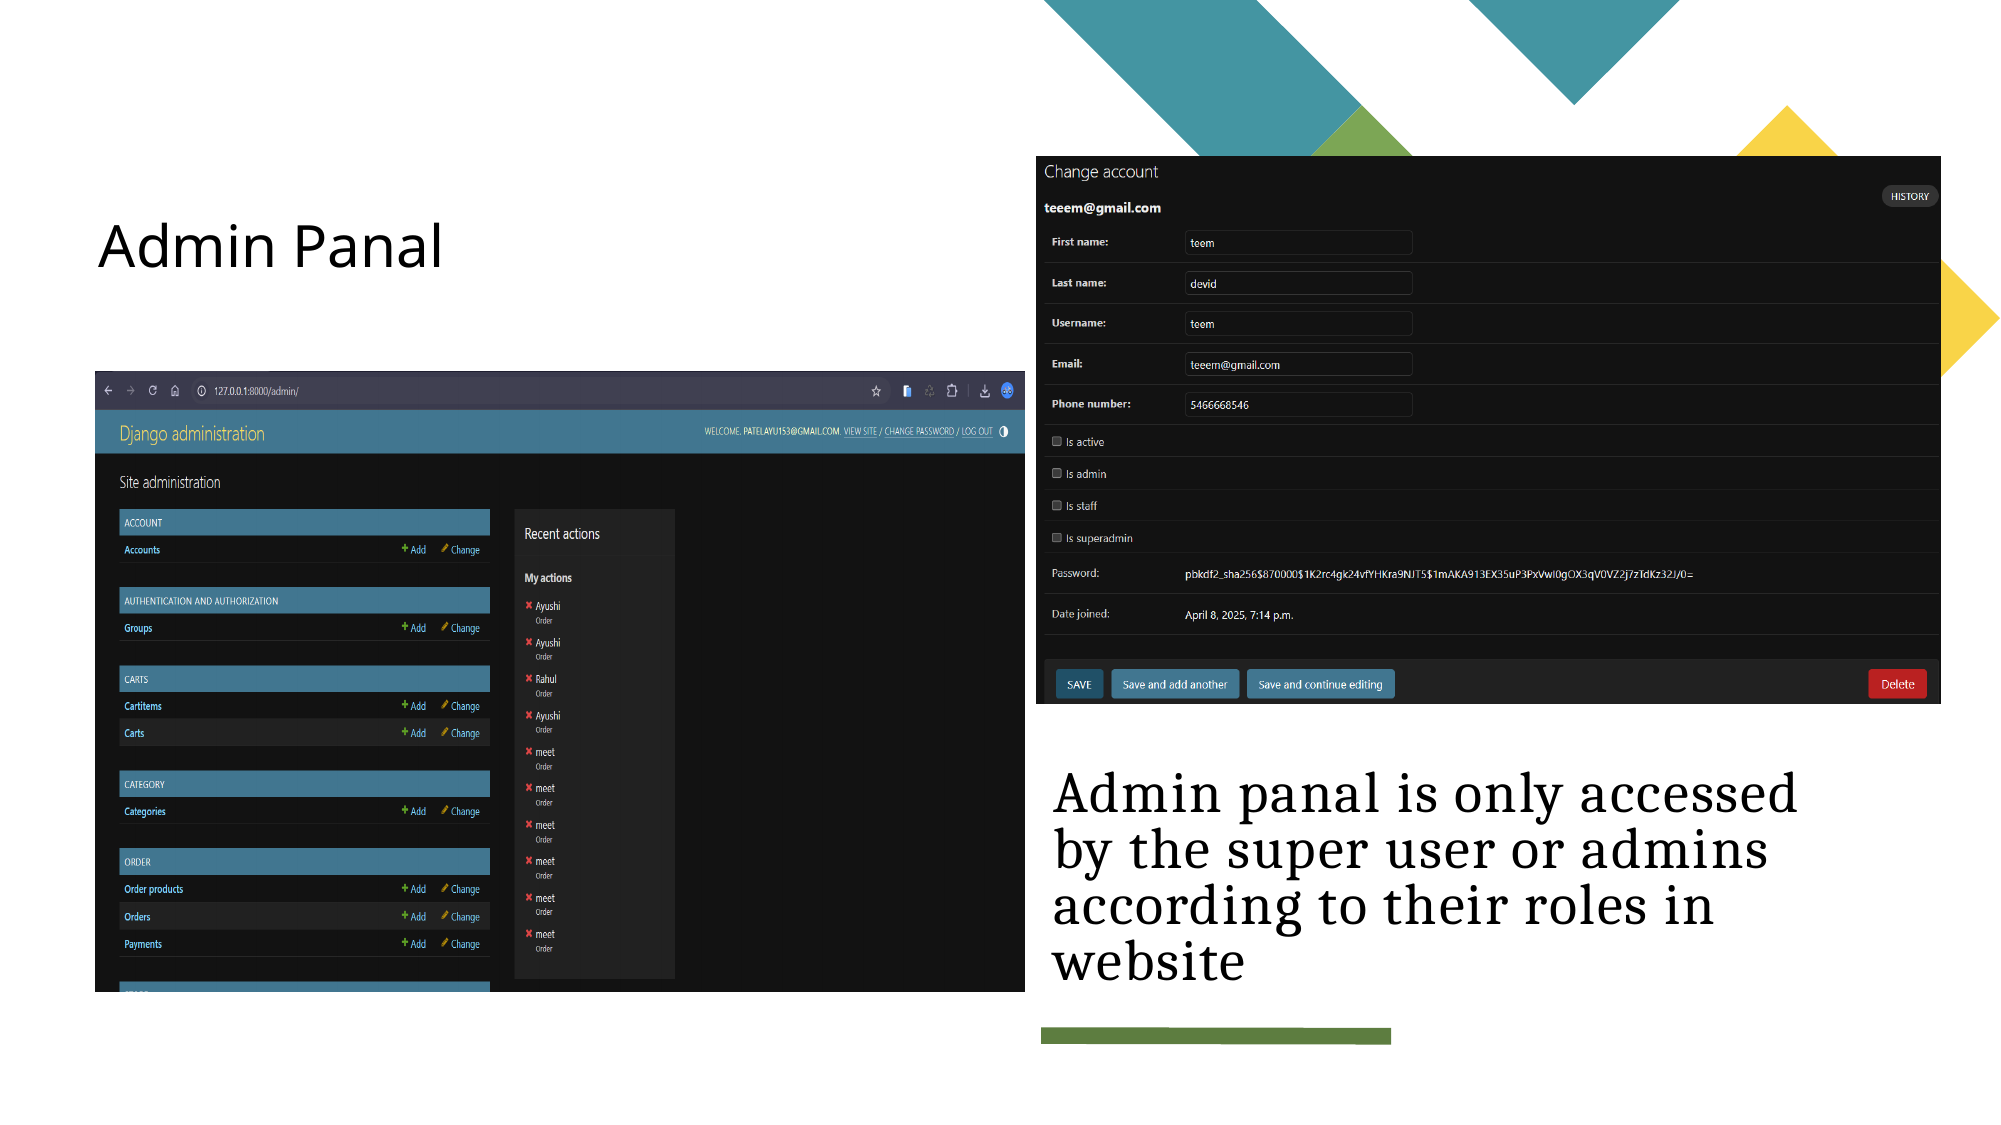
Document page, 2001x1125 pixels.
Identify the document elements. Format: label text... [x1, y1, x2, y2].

list Admin Panal [99, 75, 1037, 310]
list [1036, 156, 1941, 705]
picture [95, 371, 1025, 992]
title Admin panal is only accessed by the super user or admins according to their roles in website [1053, 731, 1871, 992]
